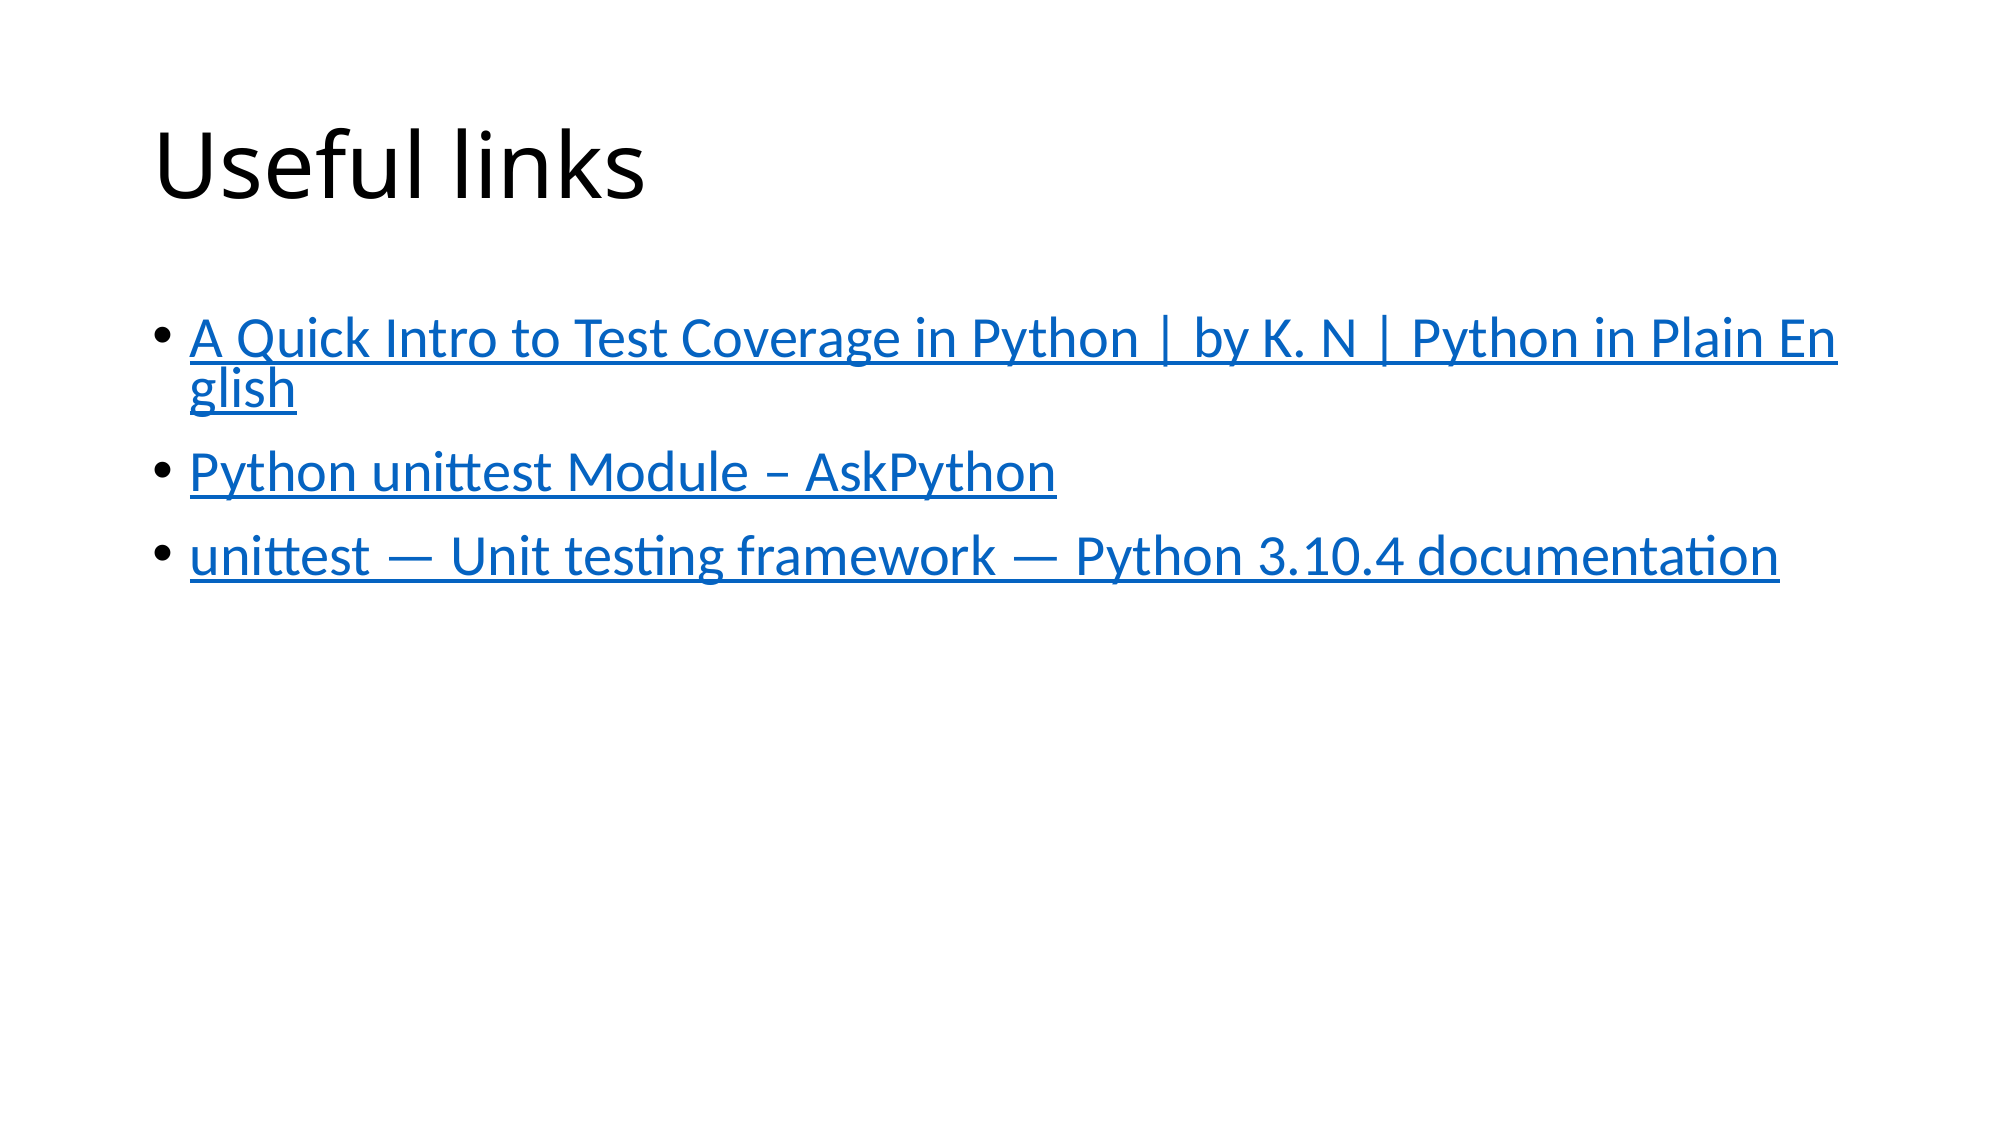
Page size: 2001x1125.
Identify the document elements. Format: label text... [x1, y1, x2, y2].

title Useful links [137, 59, 1863, 278]
list A Quick Intro to Test Coverage in Python | by K. N | Python in Plain English Python unittest Module – AskPython unittest — Unit testing framework — Python 3.10.4 documentation [137, 299, 1863, 1014]
